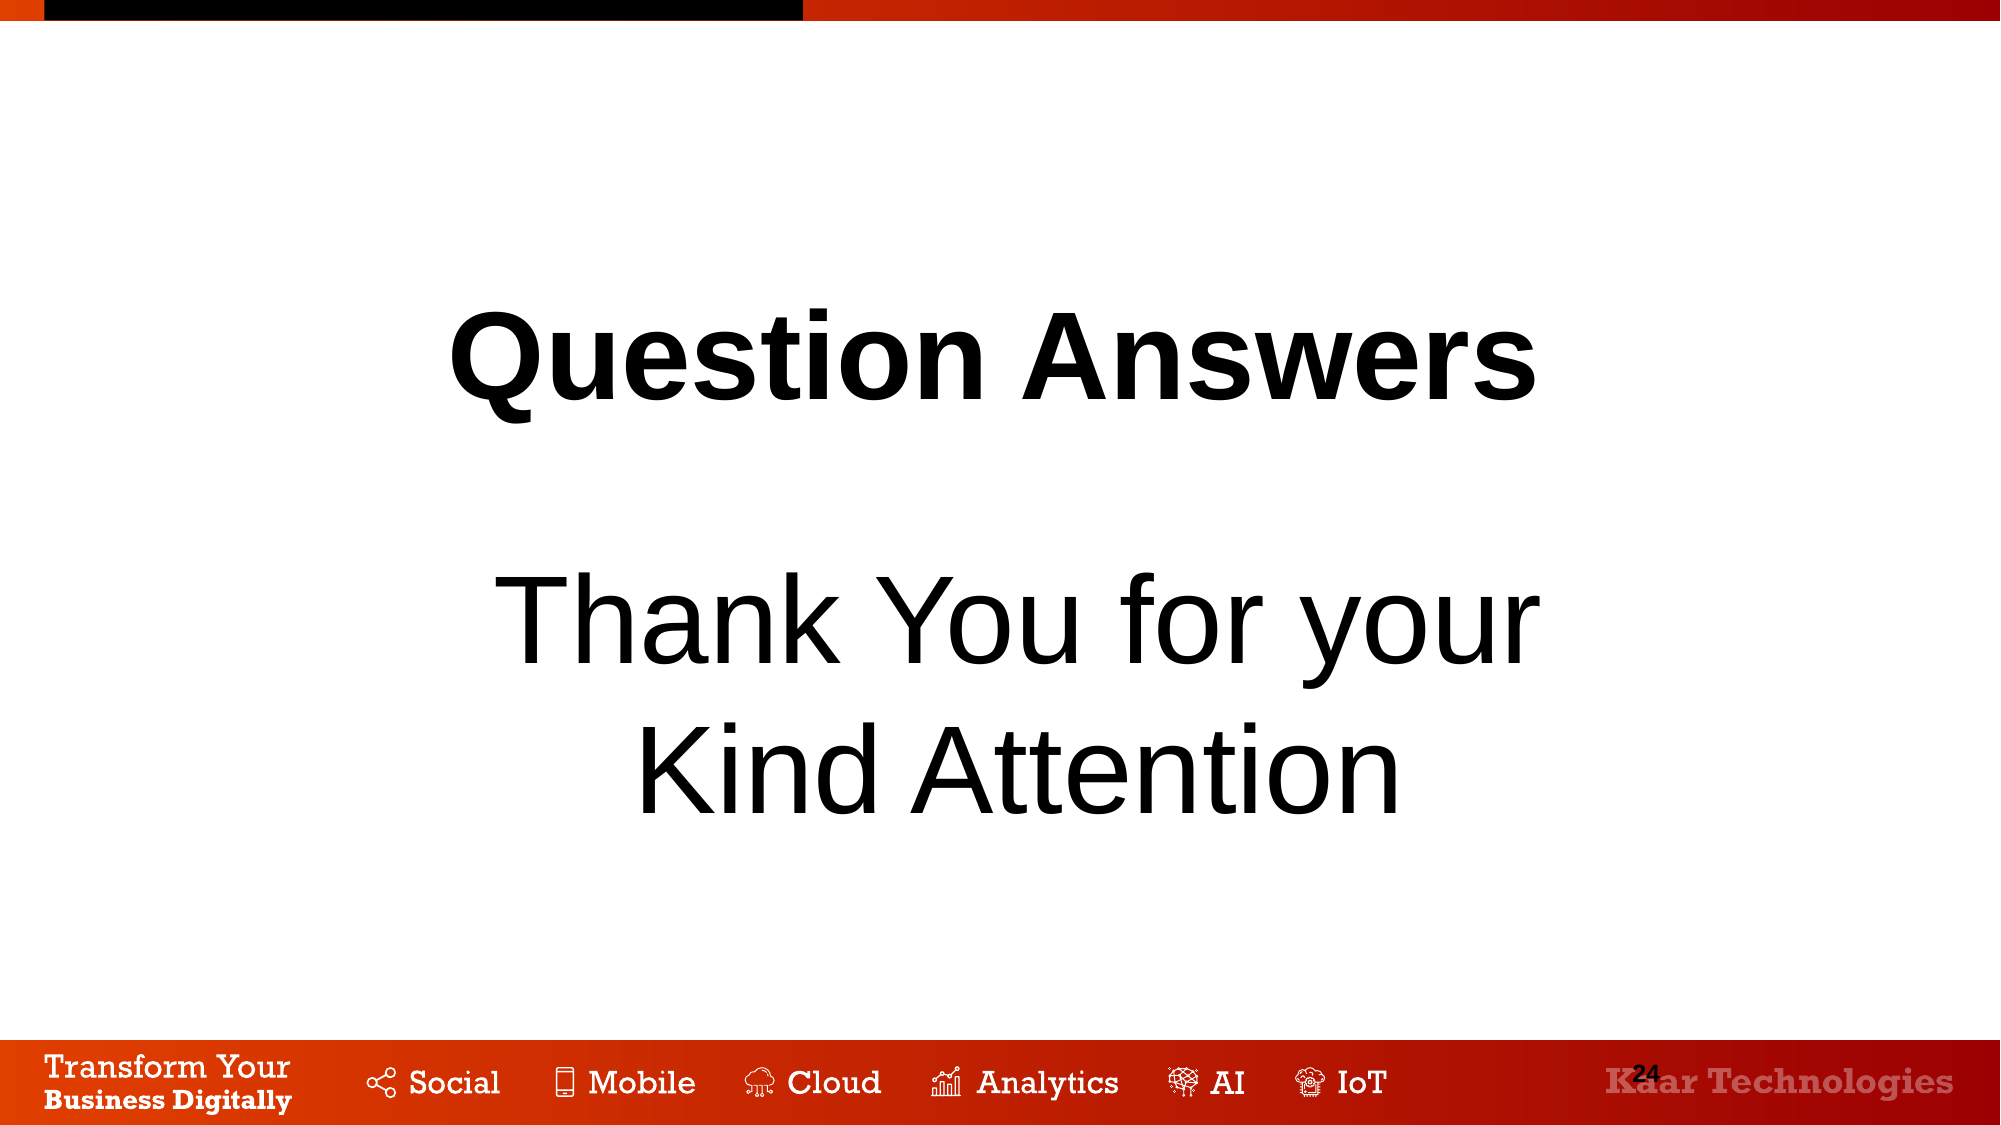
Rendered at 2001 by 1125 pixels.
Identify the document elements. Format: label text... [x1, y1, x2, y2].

text_box 24 [1325, 1042, 1675, 1103]
text_box Question Answers [343, 266, 1645, 432]
text_box Thank You for your Kind Attention [393, 531, 1645, 847]
picture [1675, 1067, 1953, 1101]
